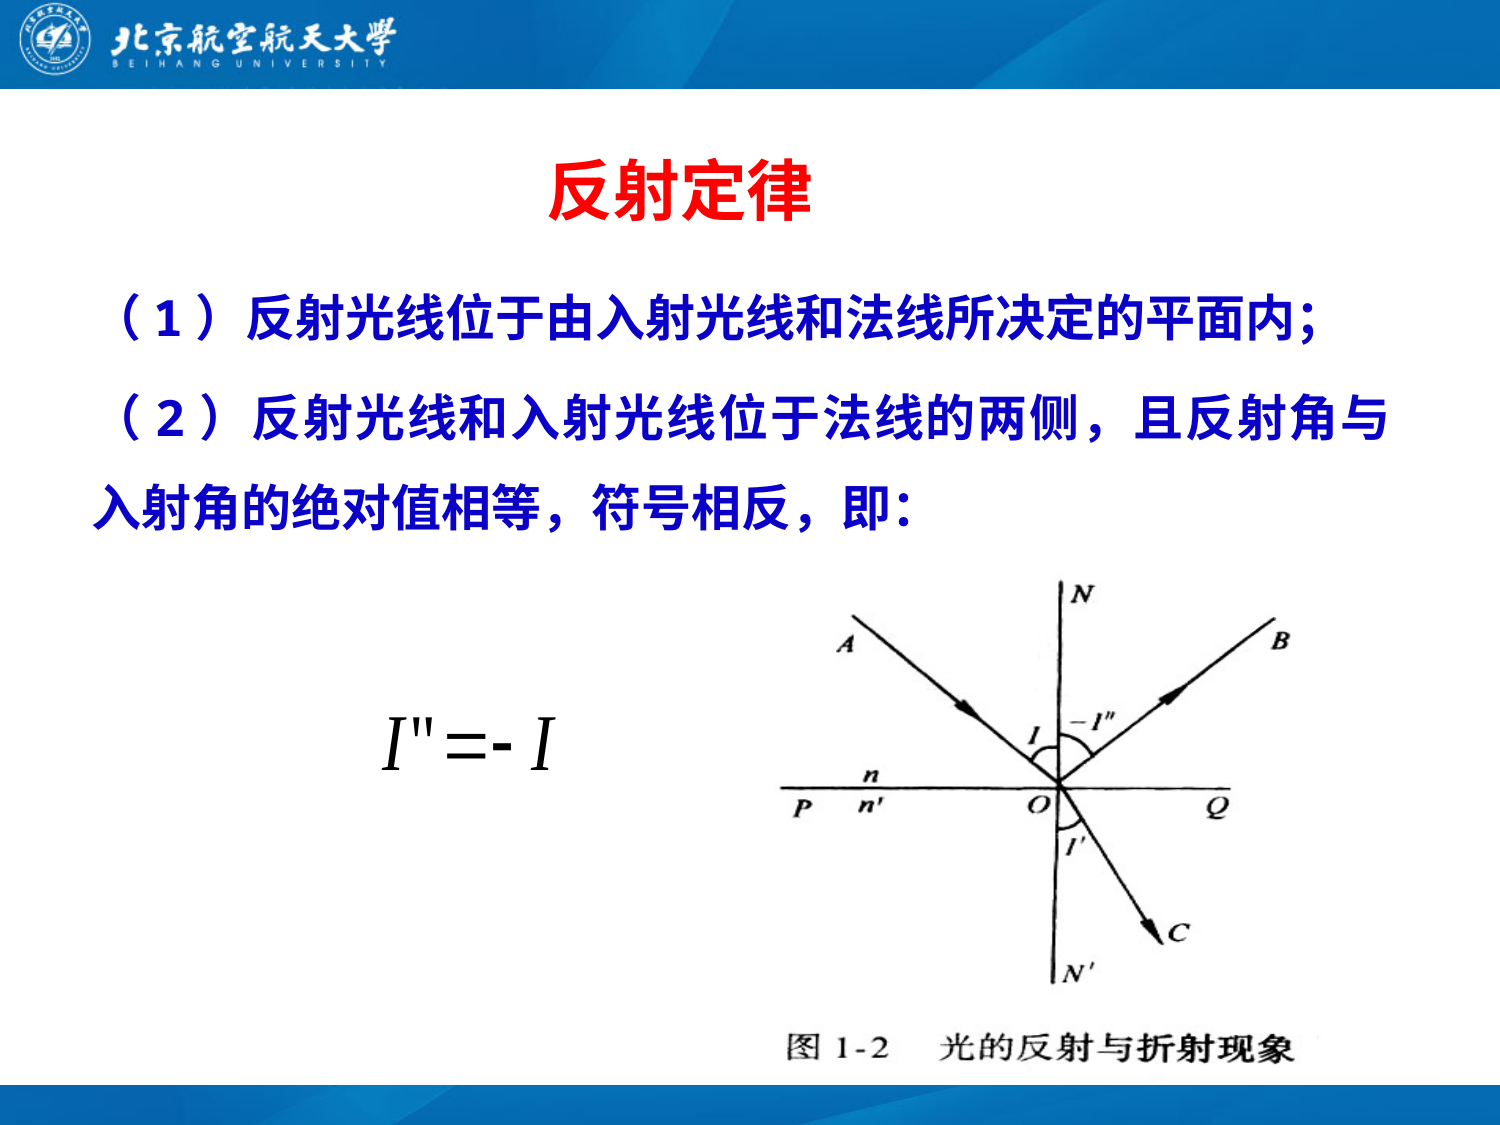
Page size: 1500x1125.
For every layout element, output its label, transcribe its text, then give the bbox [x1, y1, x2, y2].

picture [0, 1085, 1500, 1125]
text_box 反射定律 [407, 101, 1122, 237]
list （1）反射光线位于由入射光线和法线所决定的平面内； （2）反射光线和入射光线位于法线的两侧，且反射角与入射角的绝对值相等，符号相反，即： [76, 249, 1406, 1034]
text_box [377, 709, 564, 776]
picture [0, 0, 1500, 89]
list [761, 562, 1326, 1084]
